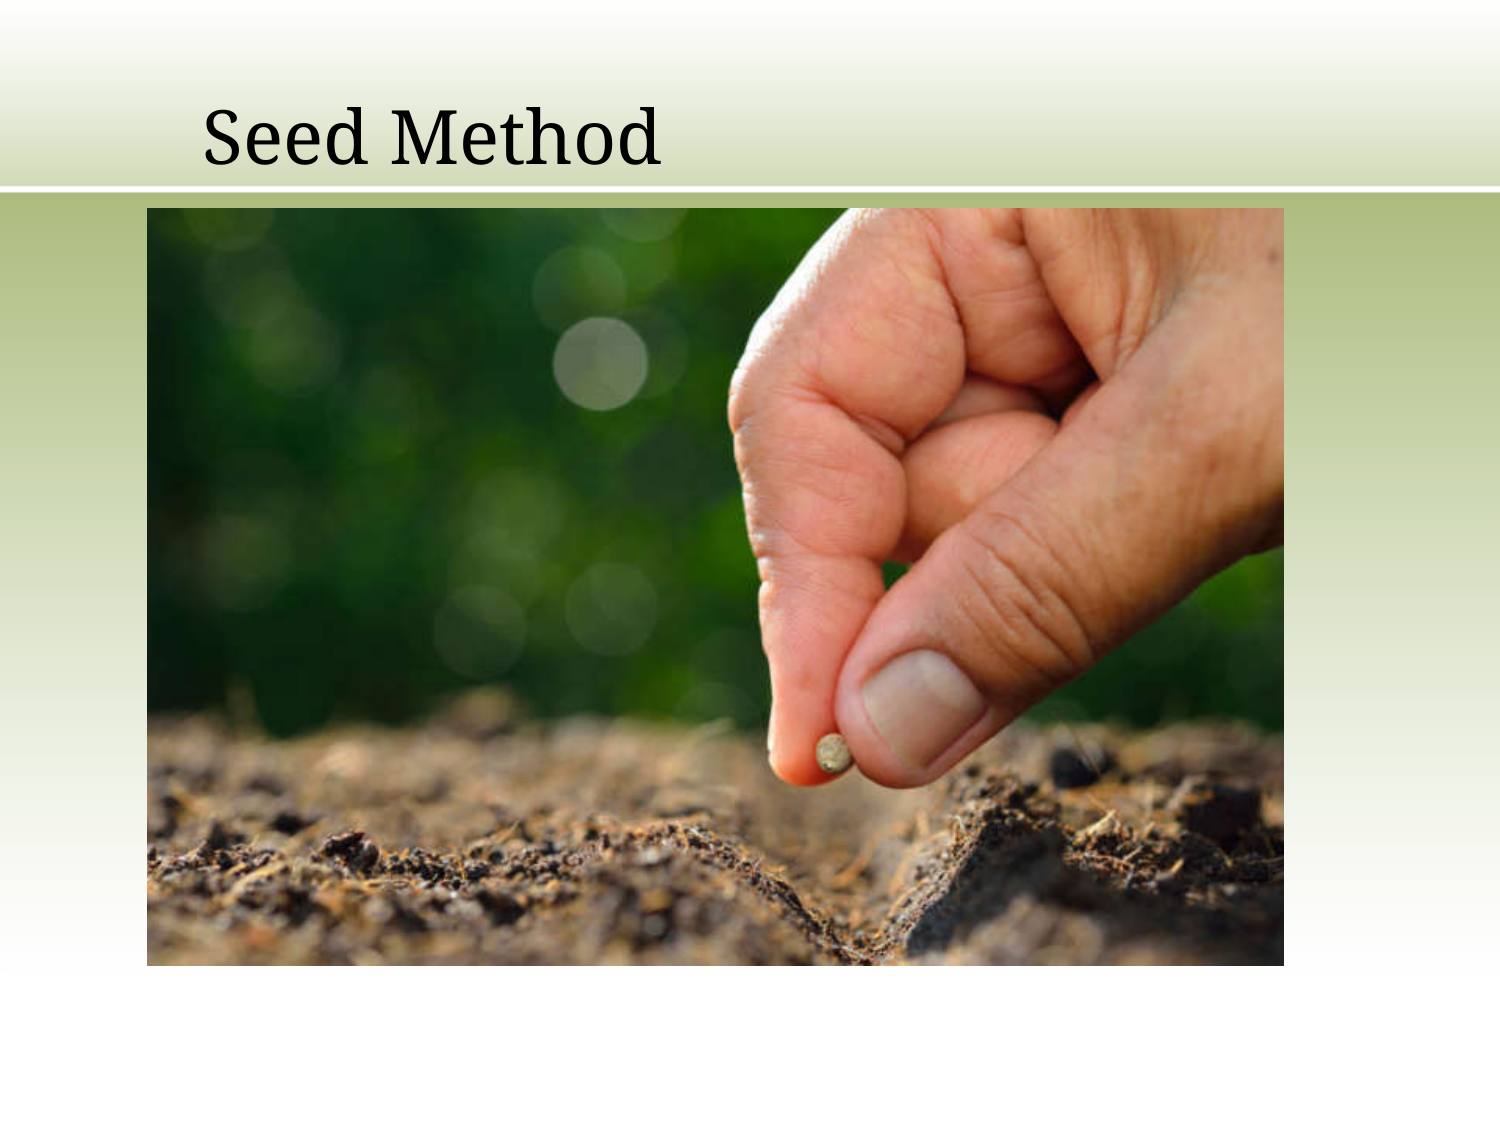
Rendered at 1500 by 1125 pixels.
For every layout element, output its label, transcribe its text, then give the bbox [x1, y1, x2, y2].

title Seed Method [187, 12, 1300, 188]
picture [0, 0, 1500, 1125]
